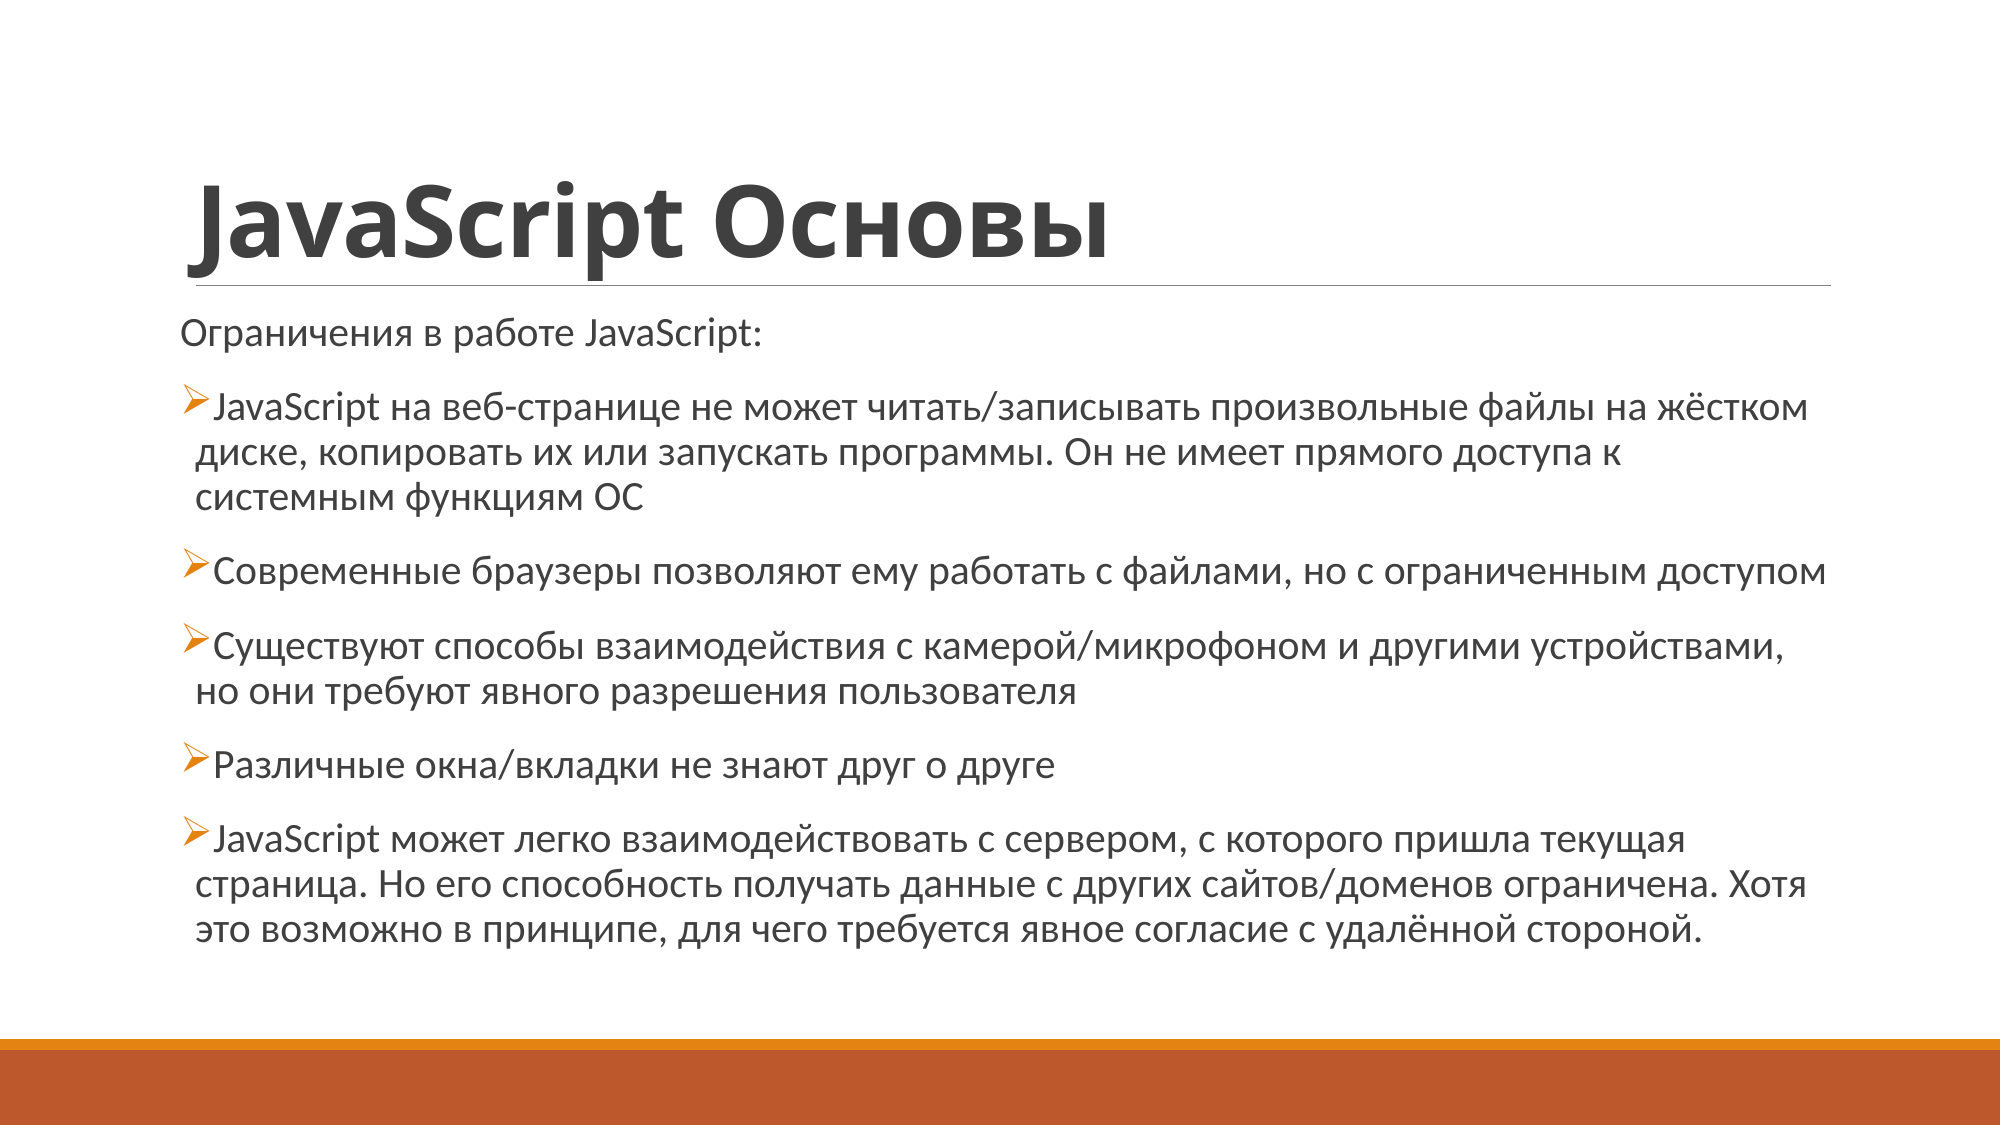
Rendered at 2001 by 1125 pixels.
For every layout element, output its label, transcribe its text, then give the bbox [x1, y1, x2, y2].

list Ограничения в работе JavaScript: JavaScript на веб-странице не может читать/записывать произвольные файлы на жёстком диске, копировать их или запускать программы. Он не имеет прямого доступа к системным функциям ОС Современные браузеры позволяют ему работать с файлами, но с ограниченным доступом Существуют способы взаимодействия с камерой/микрофоном и другими устройствами, но они требуют явного разрешения пользователя Различные окна/вкладки не знают друг о друге JavaScript может легко взаимодействовать с сервером, с которого пришла текущая страница. Но его способность получать данные с других сайтов/доменов ограничена. Хотя это возможно в принципе, для чего требуется явное согласие с удалённой стороной. [180, 302, 1830, 963]
title JavaScript Основы [180, 47, 1830, 285]
